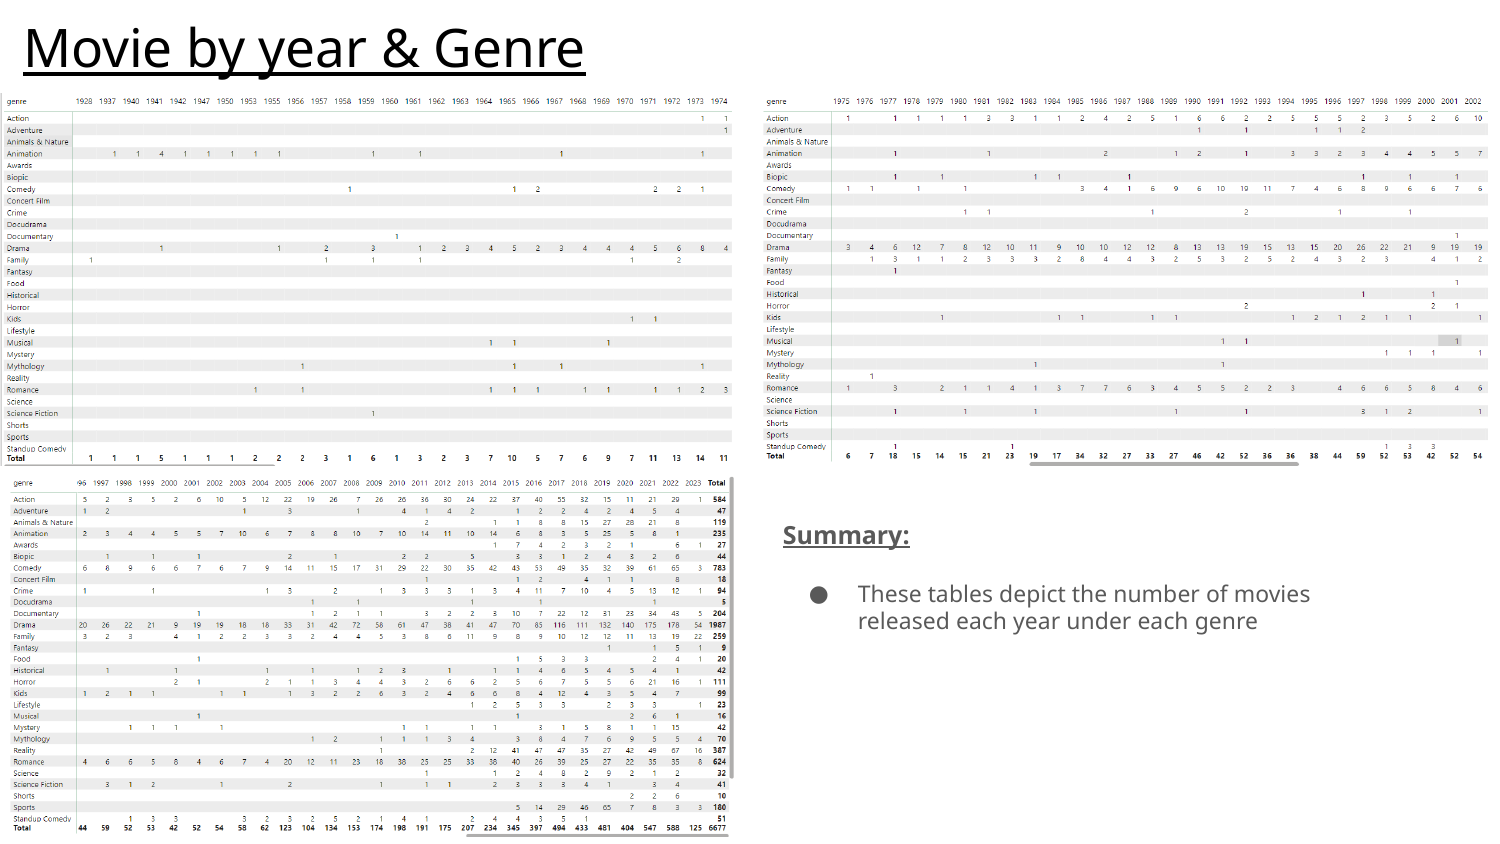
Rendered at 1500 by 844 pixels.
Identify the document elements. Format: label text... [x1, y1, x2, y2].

picture [7, 475, 735, 837]
text_box Summary: These tables depict the number of movies released each year under each genre [767, 504, 1393, 766]
picture [0, 93, 733, 466]
title Movie by year & Genre [8, 0, 1406, 94]
picture [761, 93, 1488, 466]
